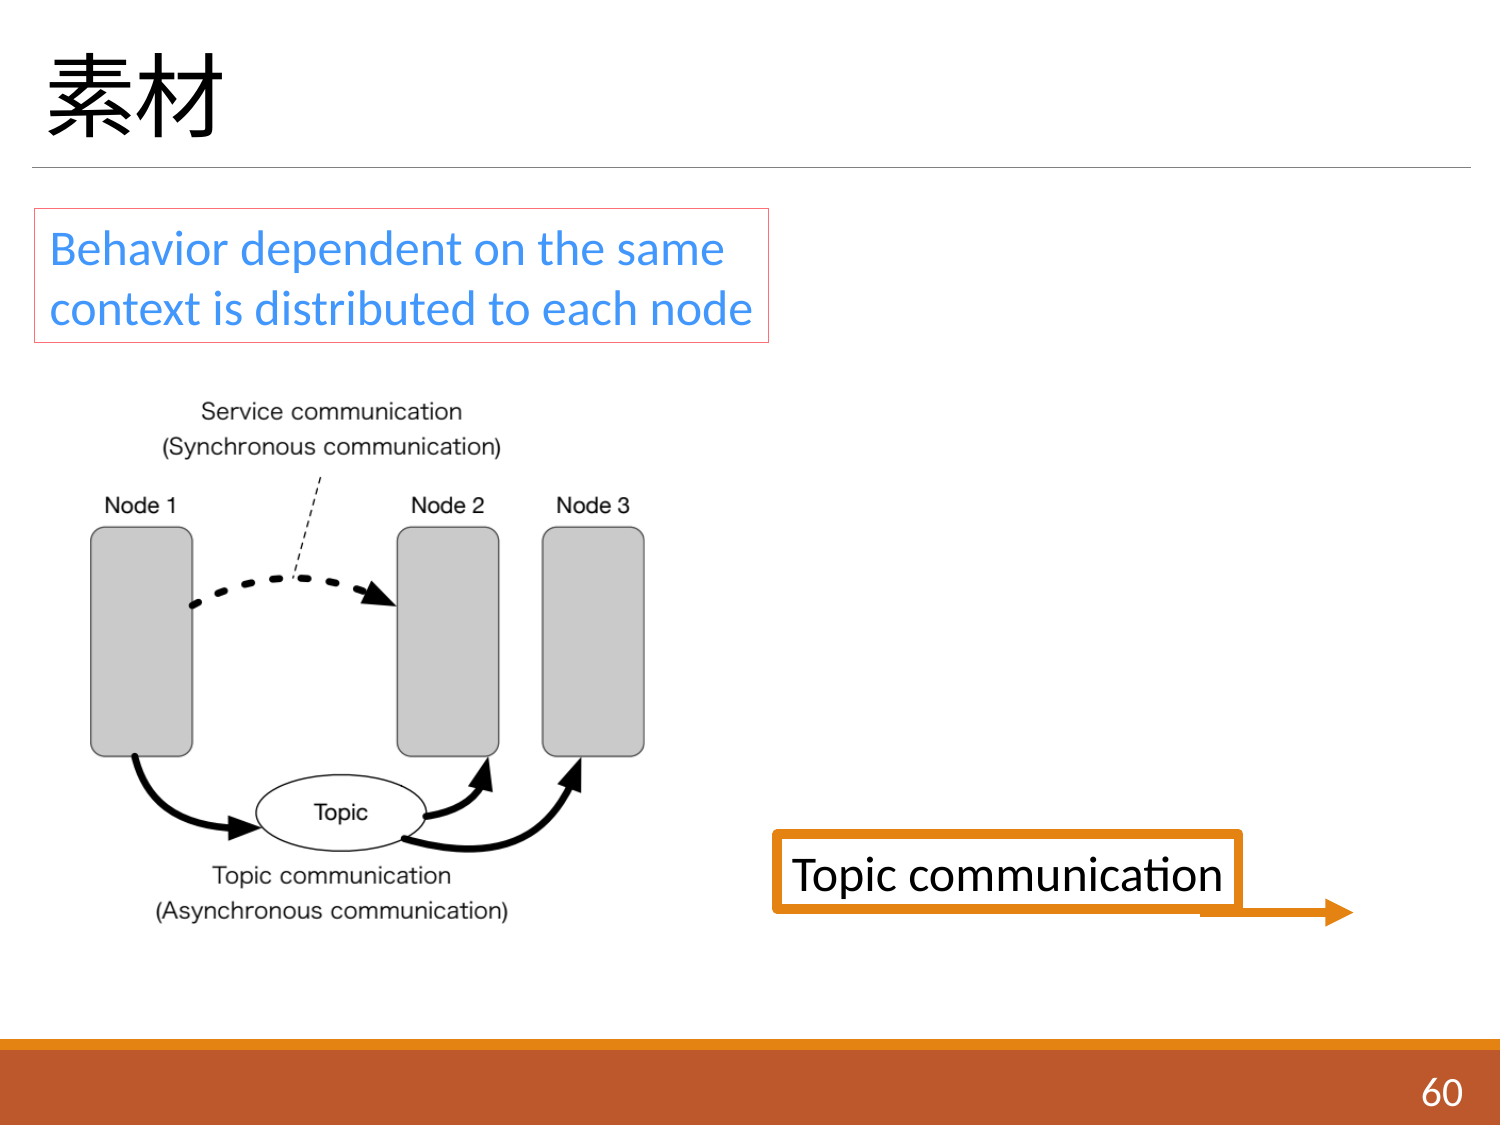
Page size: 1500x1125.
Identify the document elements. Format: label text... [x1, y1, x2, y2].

picture [87, 391, 646, 941]
text_box Topic communication [777, 834, 1239, 909]
slide_number 59 [1316, 1059, 1479, 1120]
text_box Behavior dependent on the same context is distributed to each node [34, 208, 769, 343]
title 素材 [29, 26, 1479, 157]
